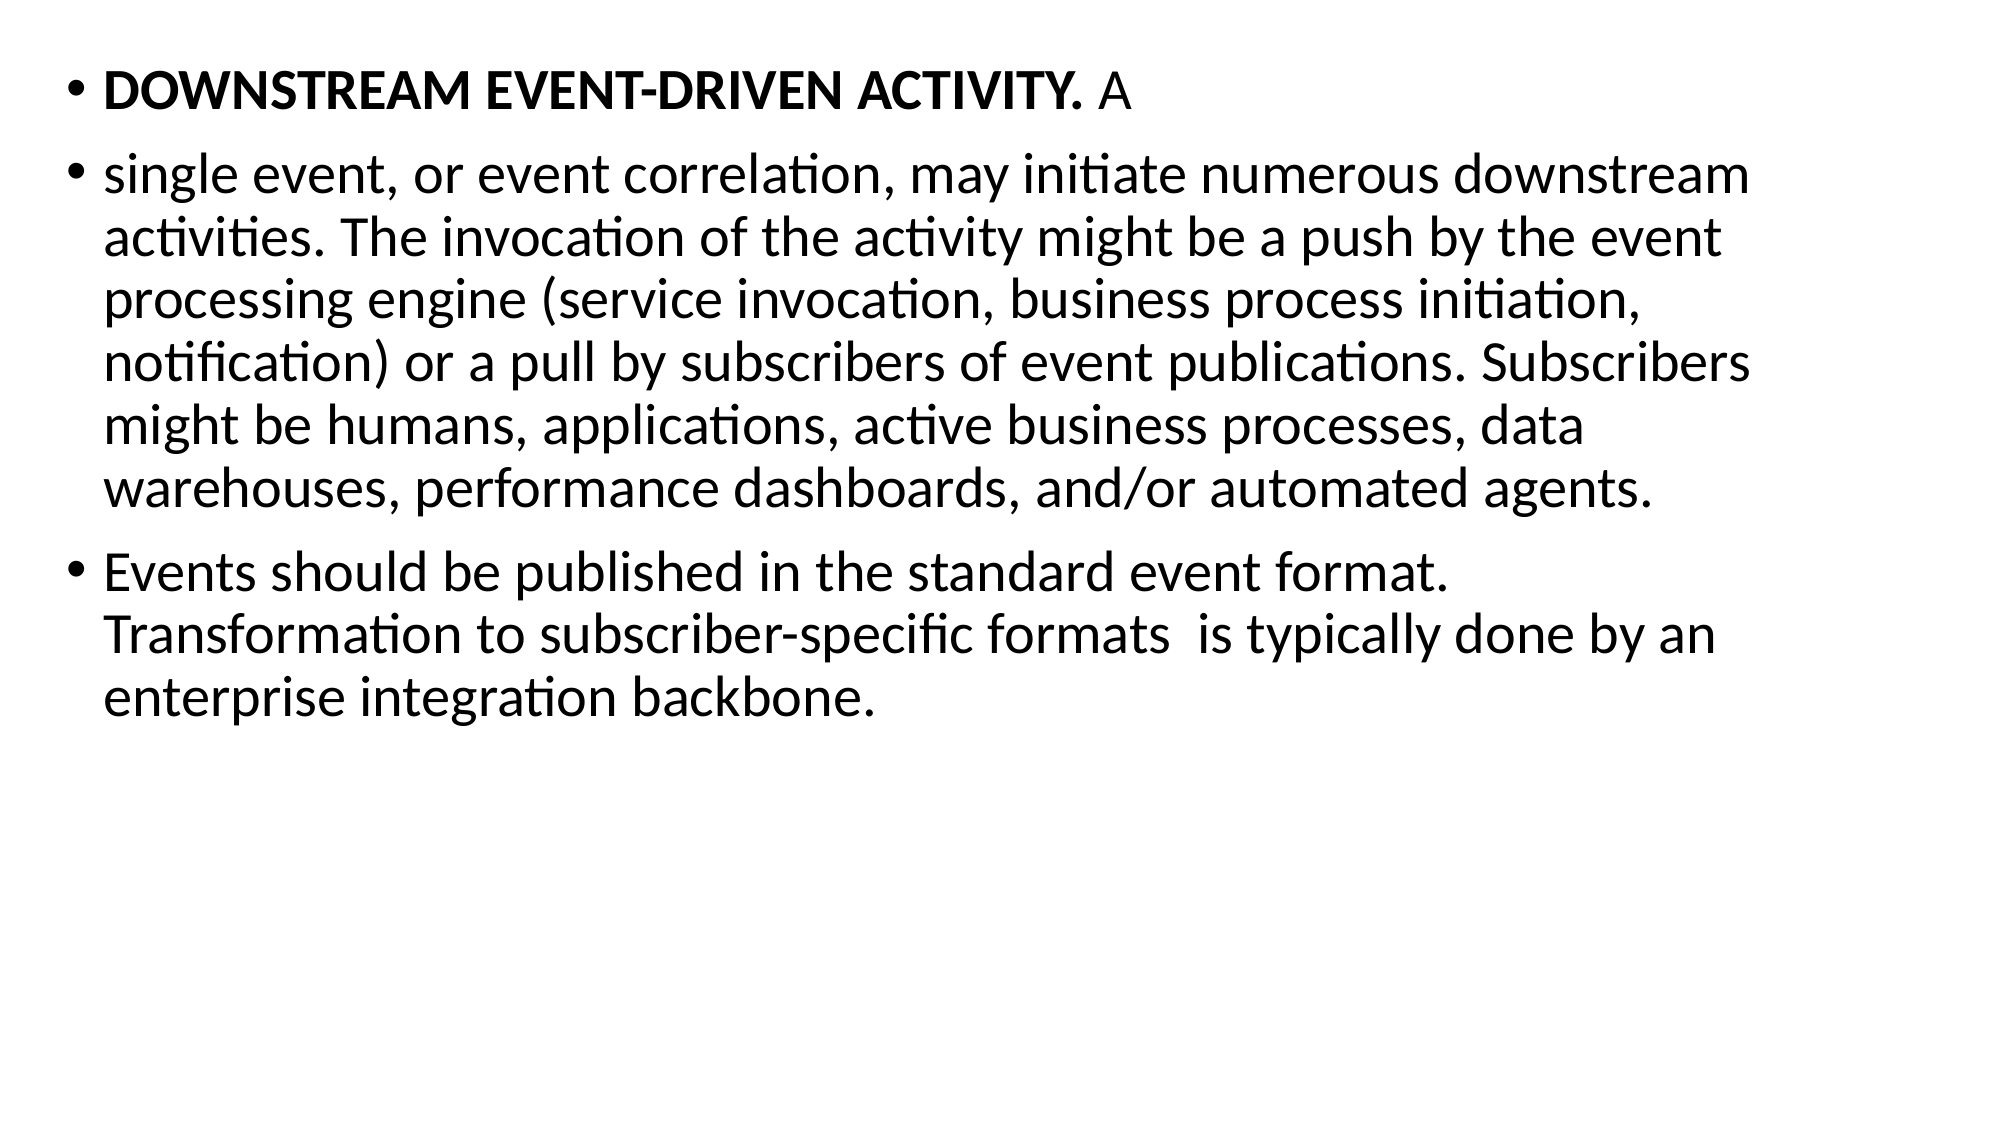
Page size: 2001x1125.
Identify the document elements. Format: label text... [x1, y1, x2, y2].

list DOWNSTREAM EVENT-DRIVEN ACTIVITY. A single event, or event correlation, may initiate numerous downstream activities. The invocation of the activity might be a push by the event processing engine (service invocation, business process initiation, notification) or a pull by subscribers of event publications. Subscribers might be humans, applications, active business processes, data warehouses, performance dashboards, and/or automated agents. Events should be published in the standard event format. Transformation to subscriber-specific formats is typically done by an enterprise integration backbone. [51, 51, 1777, 766]
